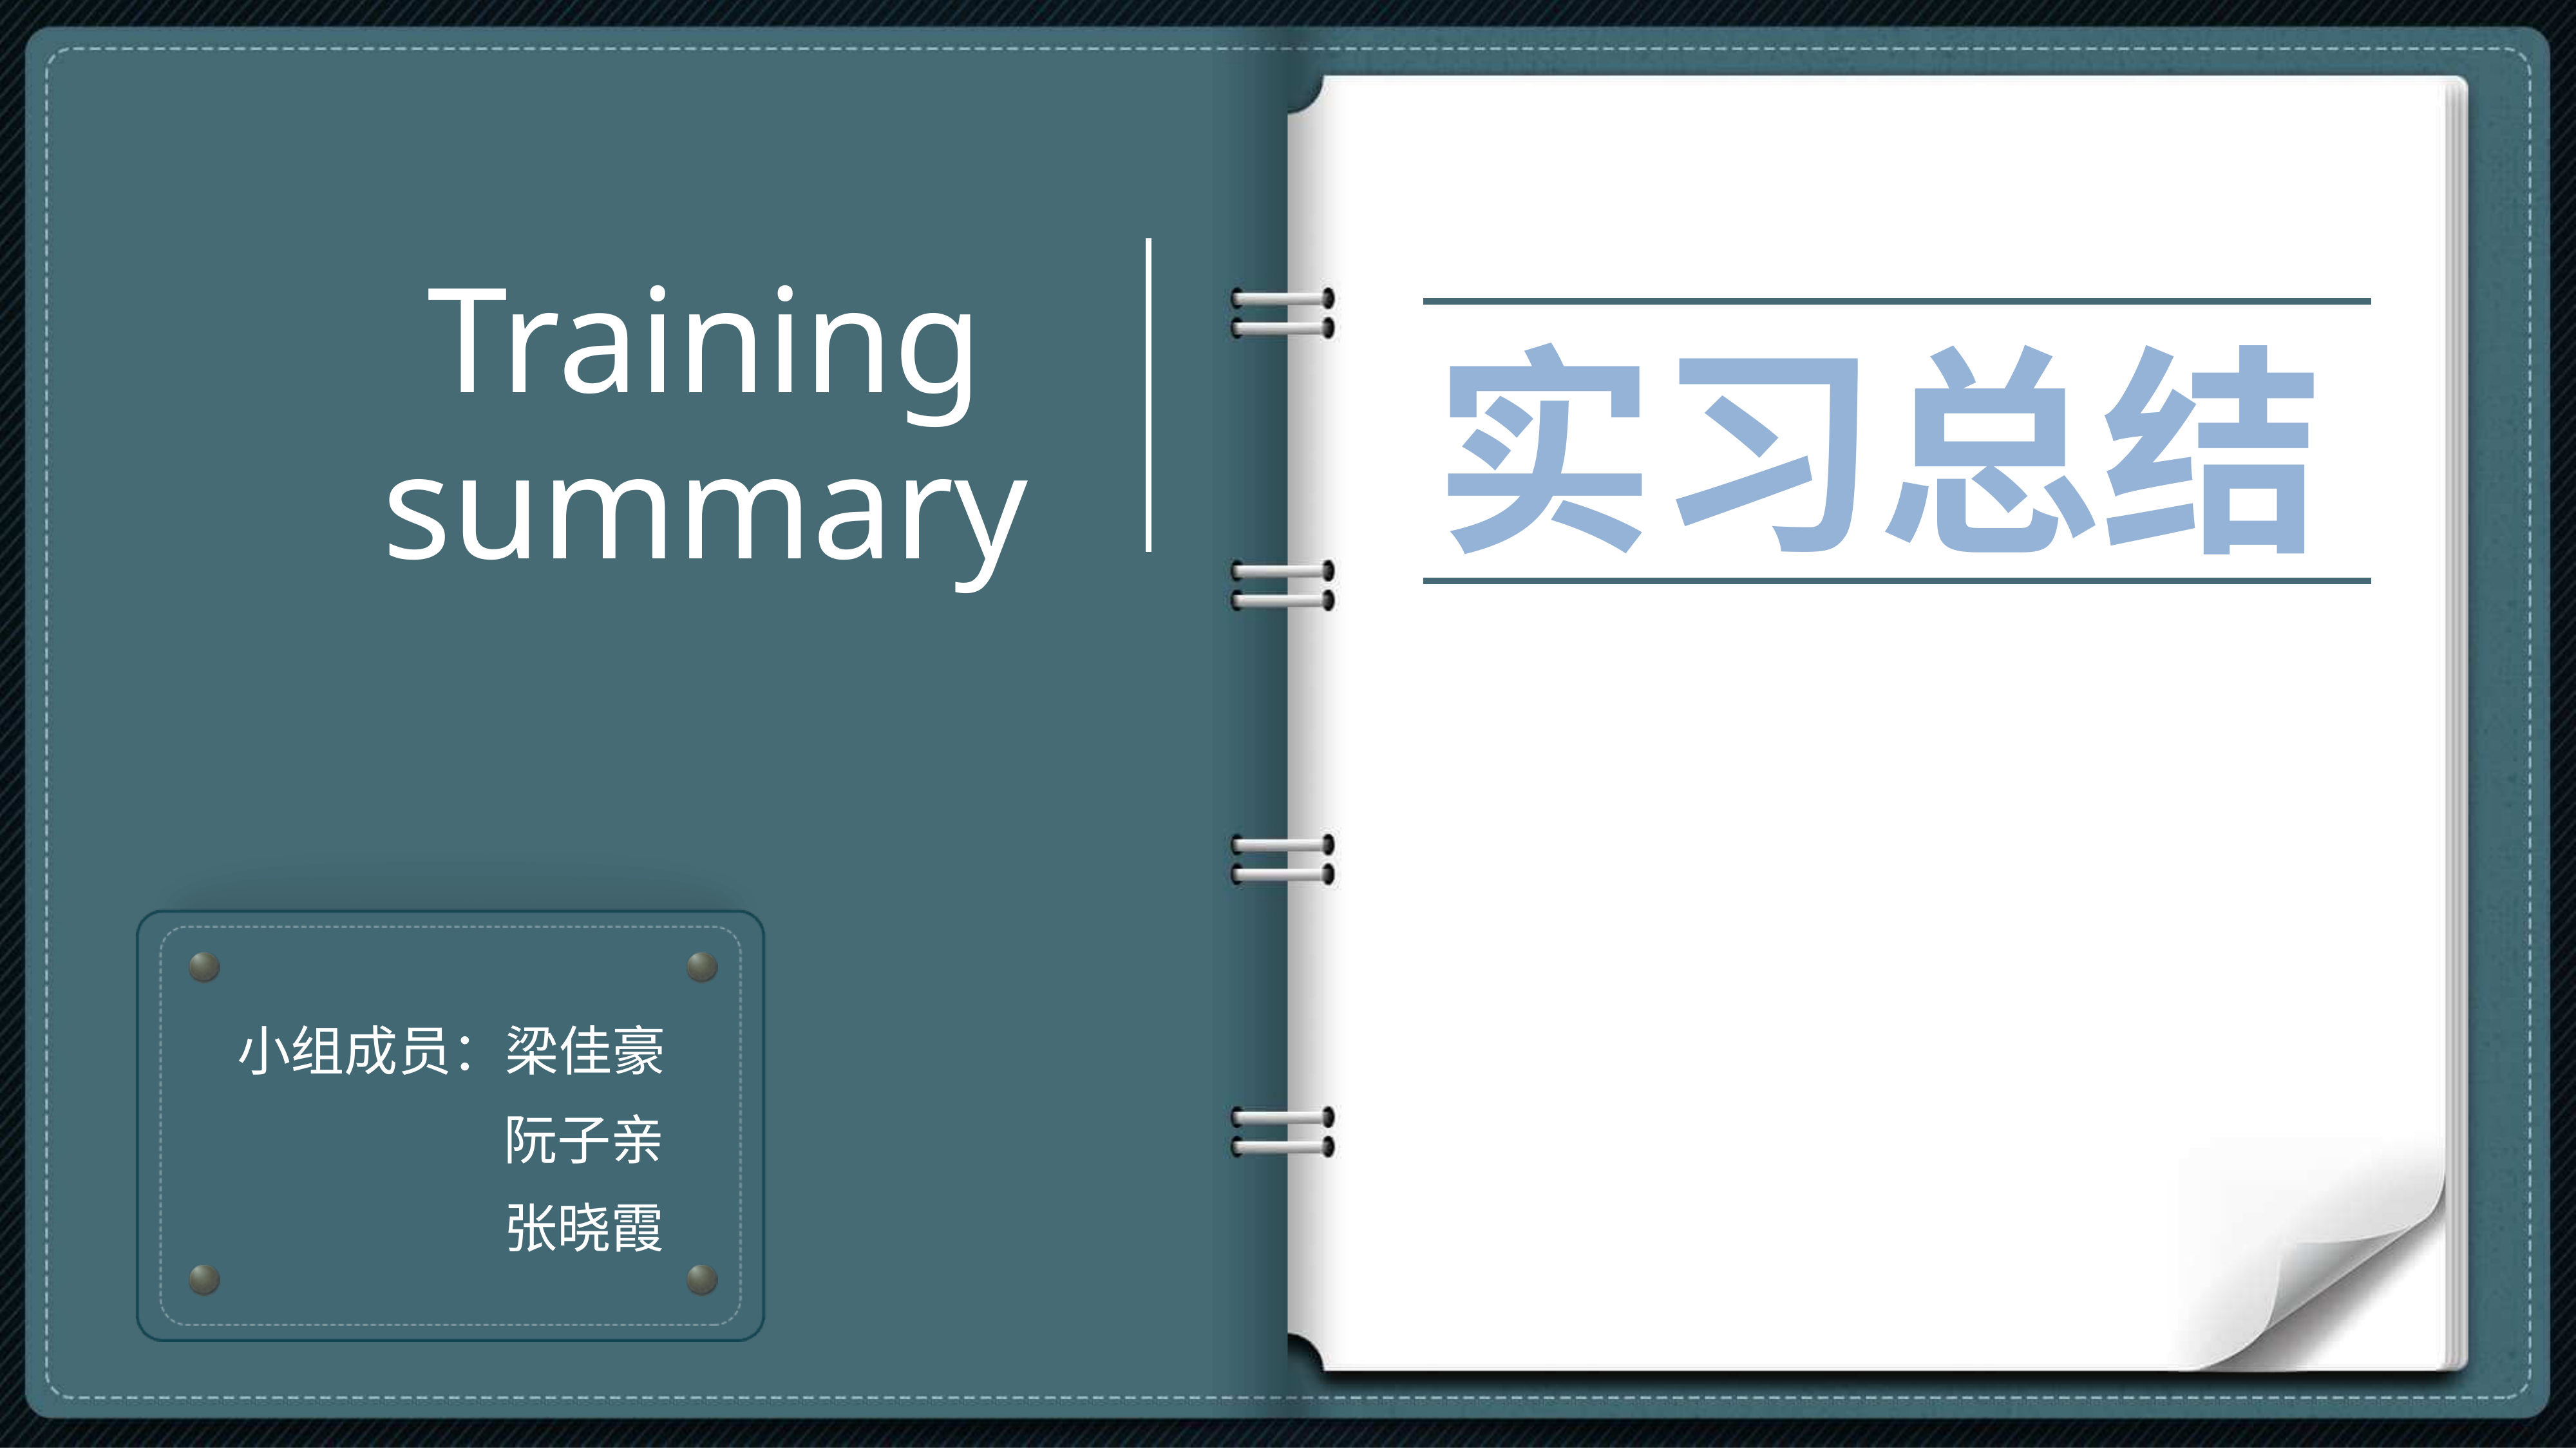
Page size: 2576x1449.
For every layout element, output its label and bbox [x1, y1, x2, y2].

text_box [1423, 298, 2371, 587]
picture [0, 0, 2576, 1448]
